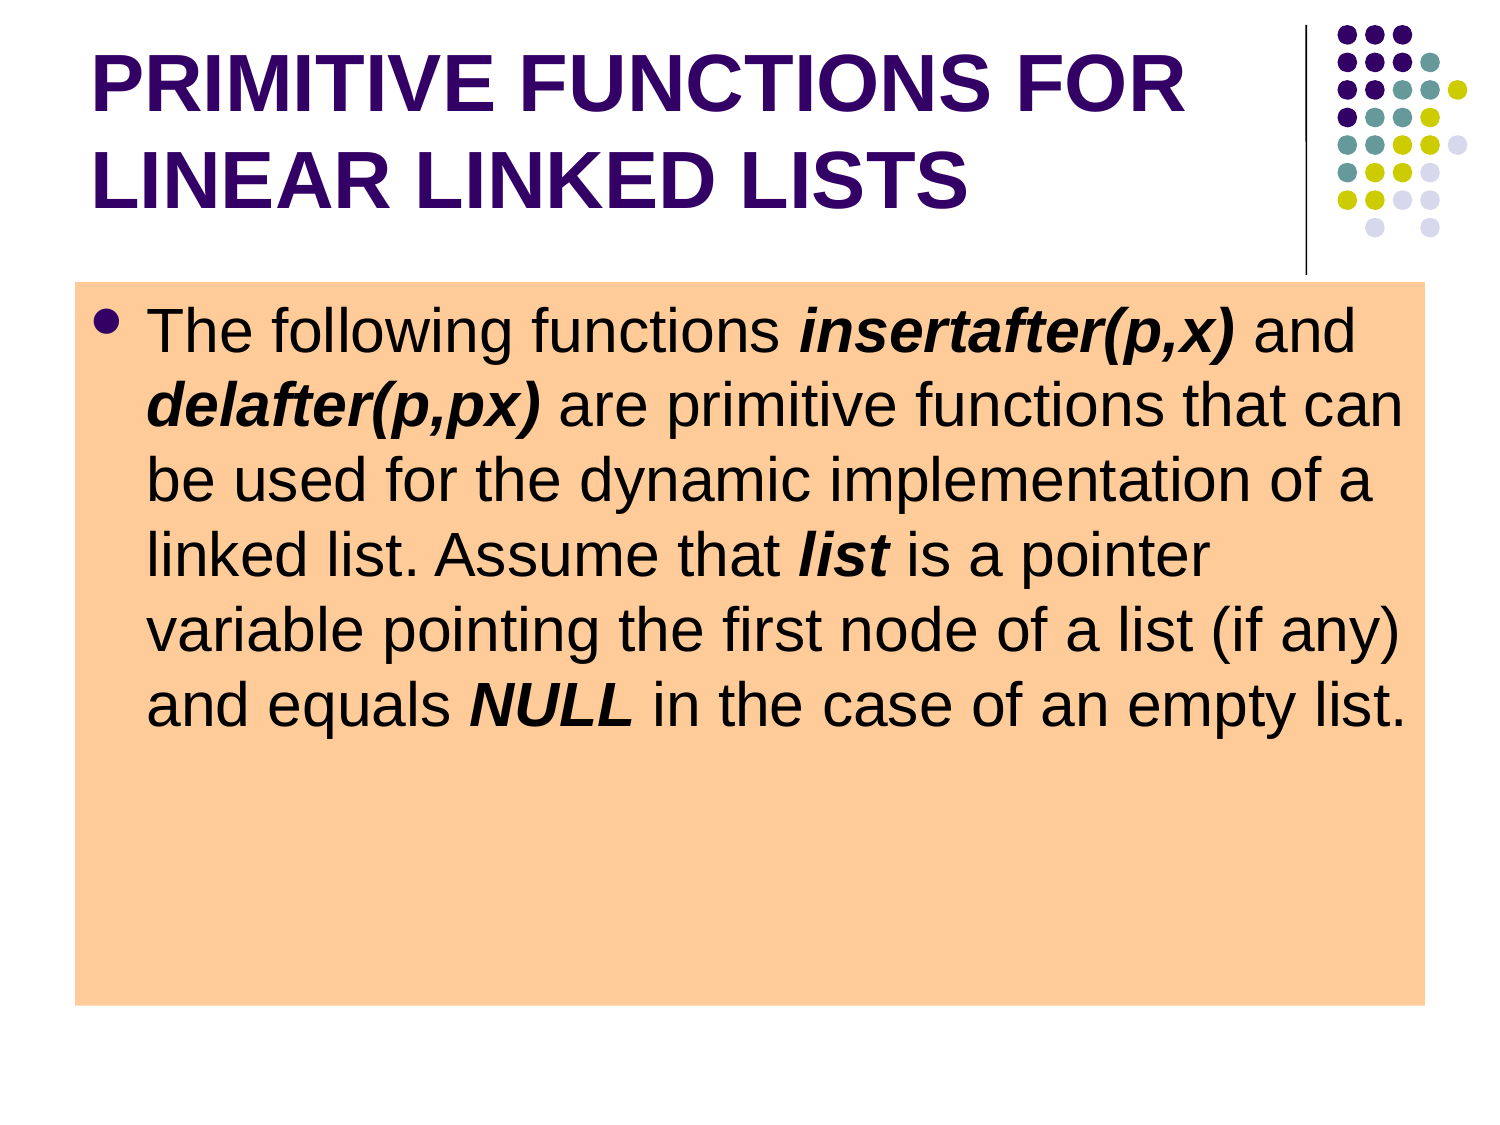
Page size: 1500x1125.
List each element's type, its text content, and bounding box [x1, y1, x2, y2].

title PRIMITIVE FUNCTIONS FOR LINEAR LINKED LISTS [74, 19, 1313, 233]
list The following functions insertafter(p,x) and delafter(p,px) are primitive functions that can be used for the dynamic implementation of a linked list. Assume that list is a pointer variable pointing the first node of a list (if any) and equals NULL in the case of an empty list. [74, 281, 1426, 1006]
